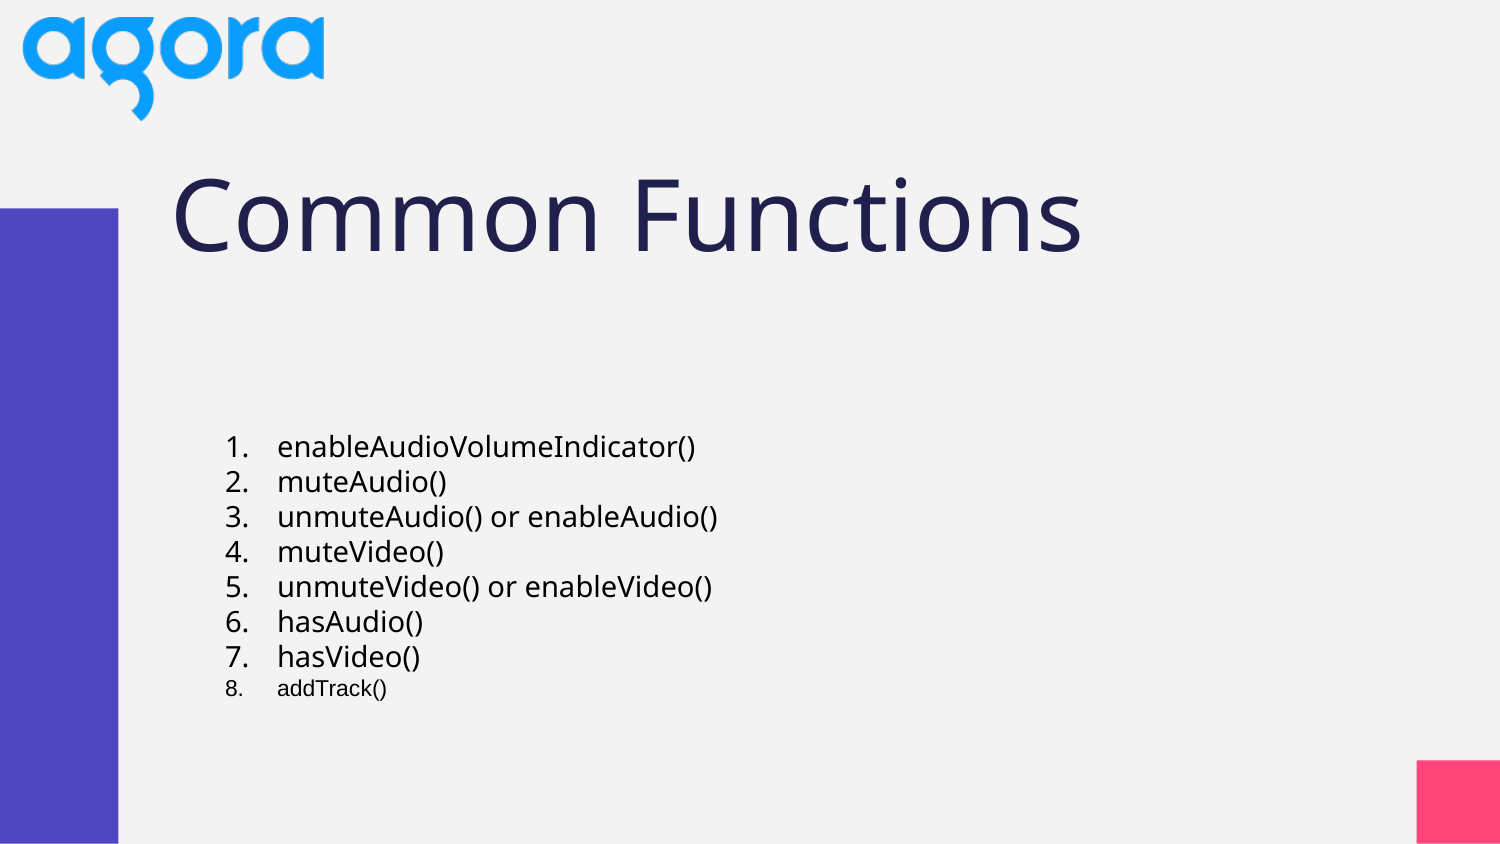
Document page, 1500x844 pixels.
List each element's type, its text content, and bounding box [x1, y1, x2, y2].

picture [20, 16, 326, 122]
title Common Functions [159, 183, 1100, 387]
text_box enableAudioVolumeIndicator() muteAudio() unmuteAudio() or enableAudio() muteVideo() unmuteVideo() or enableVideo() hasAudio() hasVideo() addTrack() [187, 413, 1382, 733]
